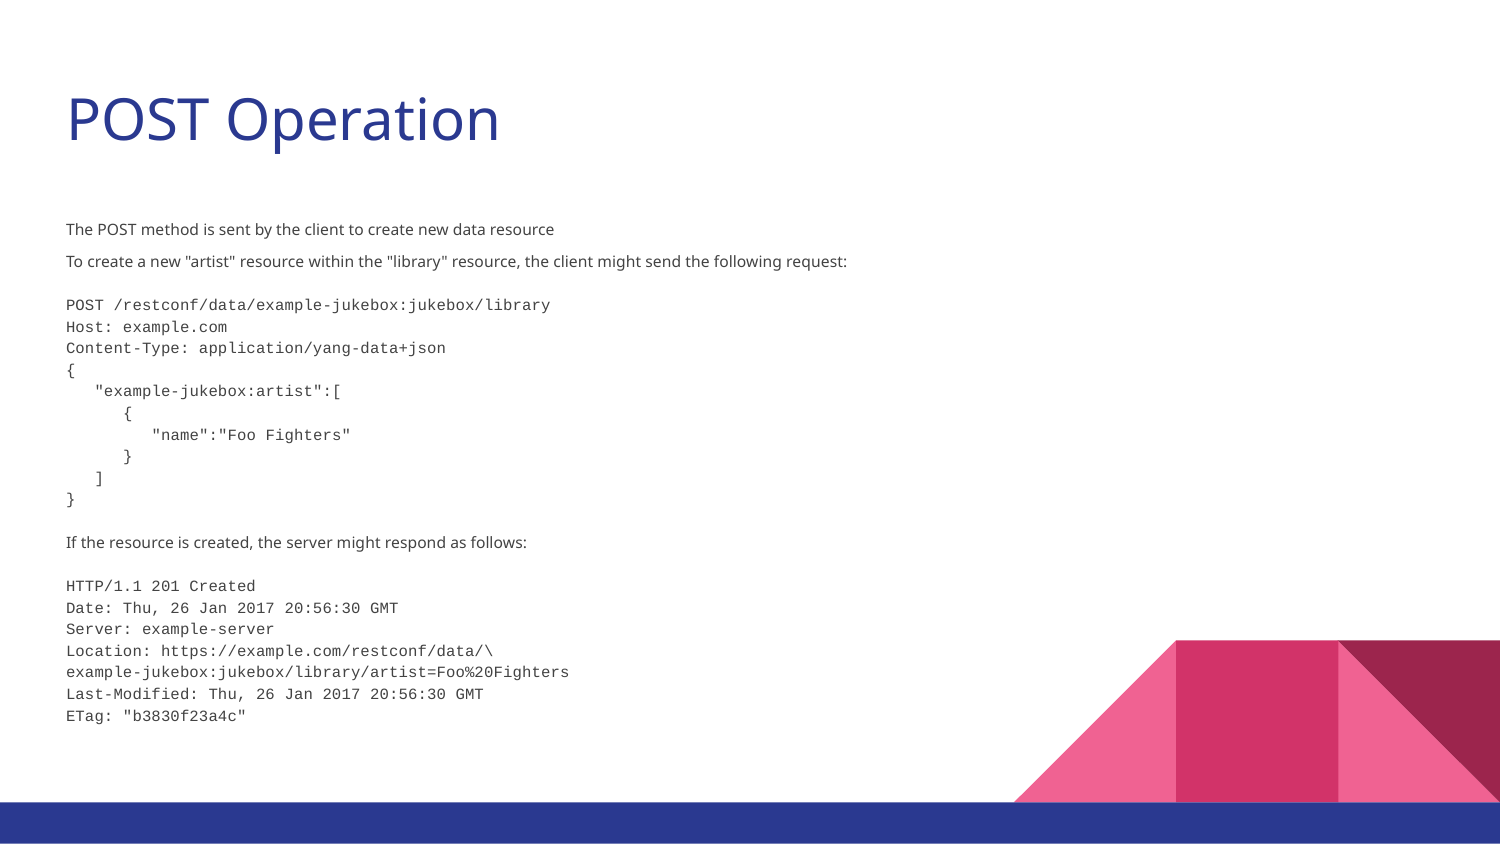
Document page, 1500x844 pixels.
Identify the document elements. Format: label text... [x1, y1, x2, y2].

title POST Operation [51, 67, 1449, 167]
list The POST method is sent by the client to create new data resource To create a new "artist" resource within the "library" resource, the client might send the following request: POST /restconf/data/example-jukebox:jukebox/library Host: example.com Content-Type: application/yang-data+json { "example-jukebox:artist":[ { "name":"Foo Fighters" } ] } If the resource is created, the server might respond as follows: HTTP/1.1 201 Created Date: Thu, 26 Jan 2017 20:56:30 GMT Server: example-server Location: https://example.com/restconf/data/\ example-jukebox:jukebox/library/artist=Foo%20Fighters Last-Modified: Thu, 26 Jan 2017 20:56:30 GMT ETag: "b3830f23a4c" [51, 201, 1449, 750]
